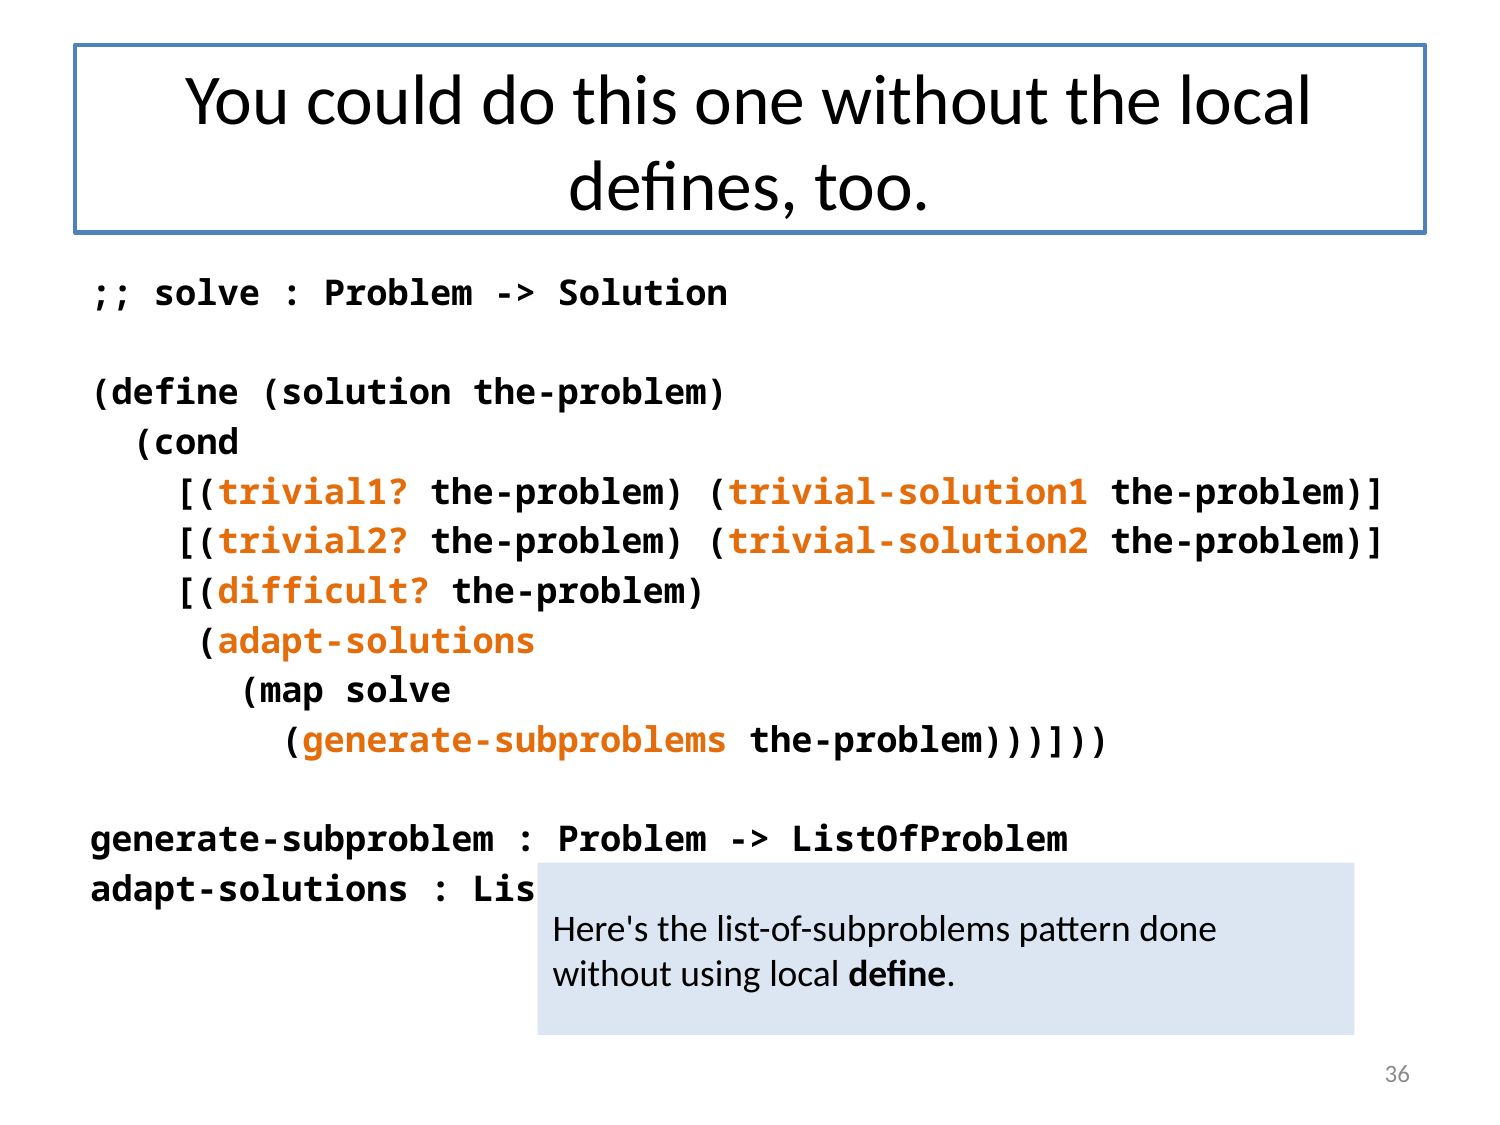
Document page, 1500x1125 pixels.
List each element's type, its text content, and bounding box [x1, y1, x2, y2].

text_box Here's the list-of-subproblems pattern done without using local define. [535, 860, 1357, 1037]
title You could do this one without the local defines, too. [73, 43, 1427, 235]
slide_number 36 [1074, 1042, 1425, 1103]
list ;; solve : Problem -> Solution TERMINATION ARGUMENT: explain why new-problem (define (solution the-problem) (cond [(trivial1? the-problem) (trivial-solution1 the-problem)] [(trivial2? the-problem) (trivial-solution2 the-problem)] [(difficult? the-problem) (adapt-solutions (map solve (generate-subproblems the-problem)))])) generate-subproblem : Problem -> ListOfProblem adapt-solutions : ListOfSolution -> Solution [75, 262, 1425, 1005]
